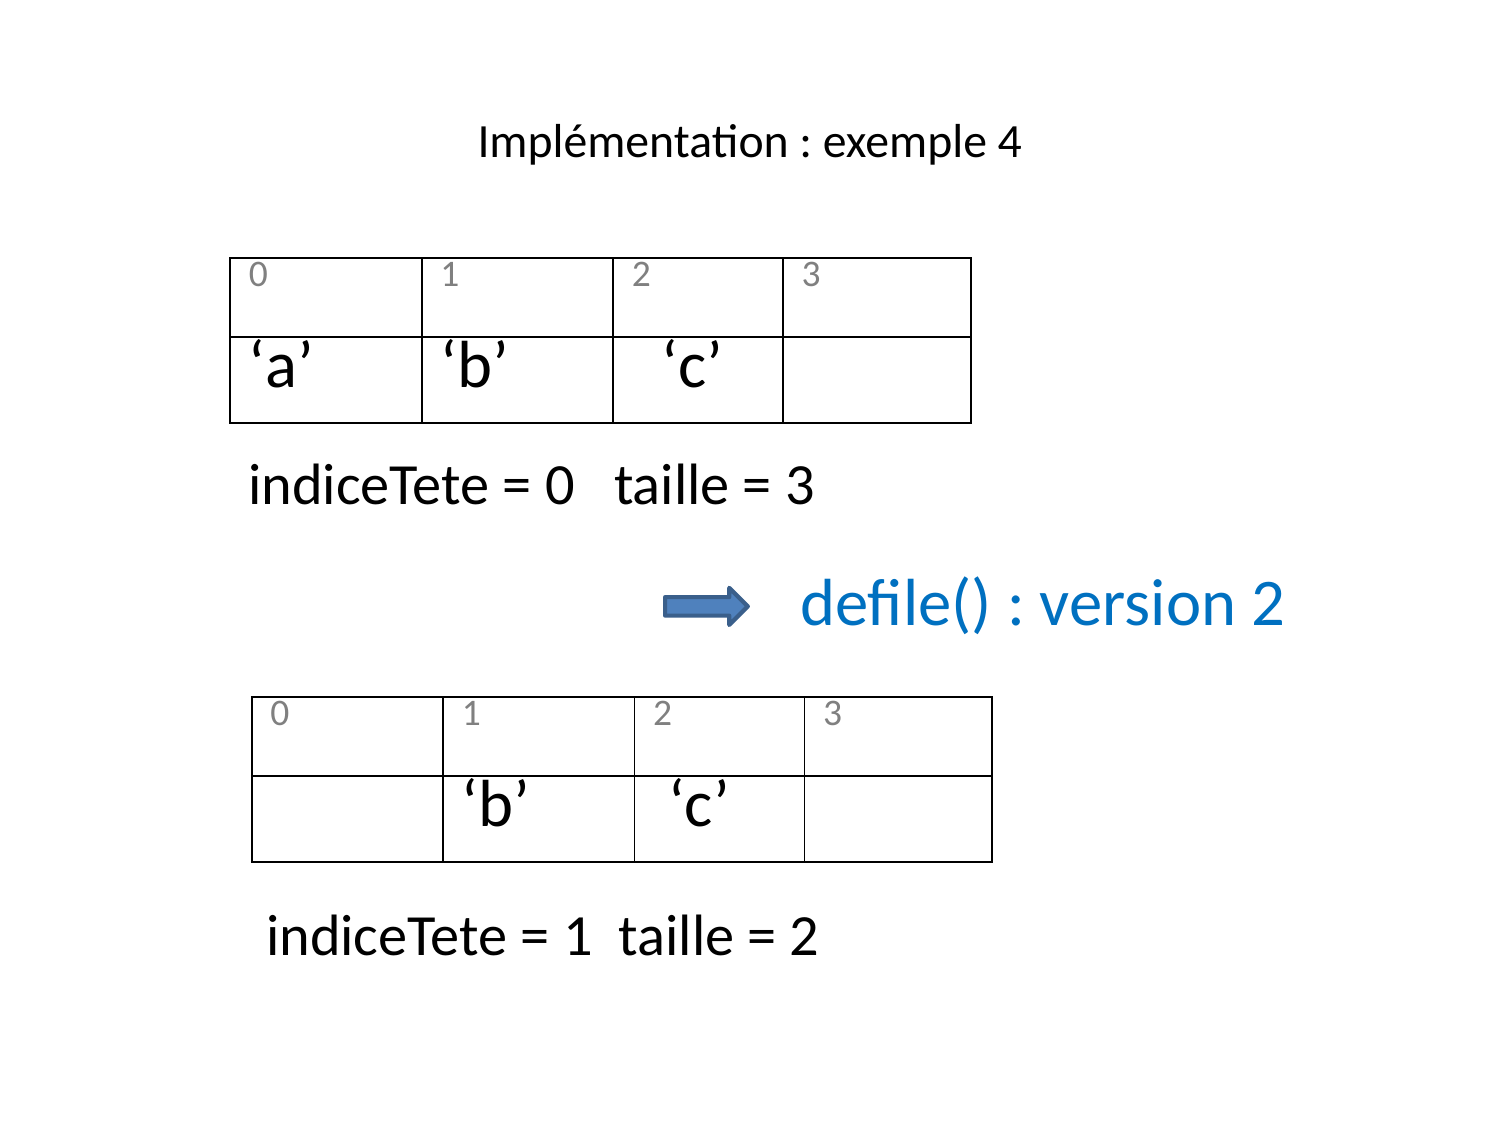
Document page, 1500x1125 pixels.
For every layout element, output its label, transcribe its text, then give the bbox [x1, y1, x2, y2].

table_cell [253, 777, 442, 861]
table_header 1 [444, 698, 634, 775]
table_header 1 [423, 259, 612, 336]
table_cell [805, 777, 991, 861]
table_cell ‘c’ [614, 338, 782, 422]
table_header 0 [253, 698, 442, 775]
table_cell ‘c’ [635, 777, 804, 861]
text_box indiceTete = 0 taille = 3 [233, 439, 830, 524]
table_cell ‘b’ [423, 338, 612, 422]
table_cell ‘b’ [444, 777, 634, 861]
text_box [663, 585, 750, 627]
table_cell [784, 338, 970, 422]
table_header 2 [614, 259, 782, 336]
table_header 0 [231, 259, 421, 336]
table_header 2 [635, 698, 804, 775]
table_cell ‘a’ [231, 338, 421, 422]
text_box indiceTete = 1 taille = 2 [251, 890, 1140, 975]
table_header 3 [784, 259, 970, 336]
table_header 3 [805, 698, 991, 775]
text_box defile() : version 2 [785, 551, 1341, 646]
title Implémentation : exemple 4 [75, 45, 1425, 233]
